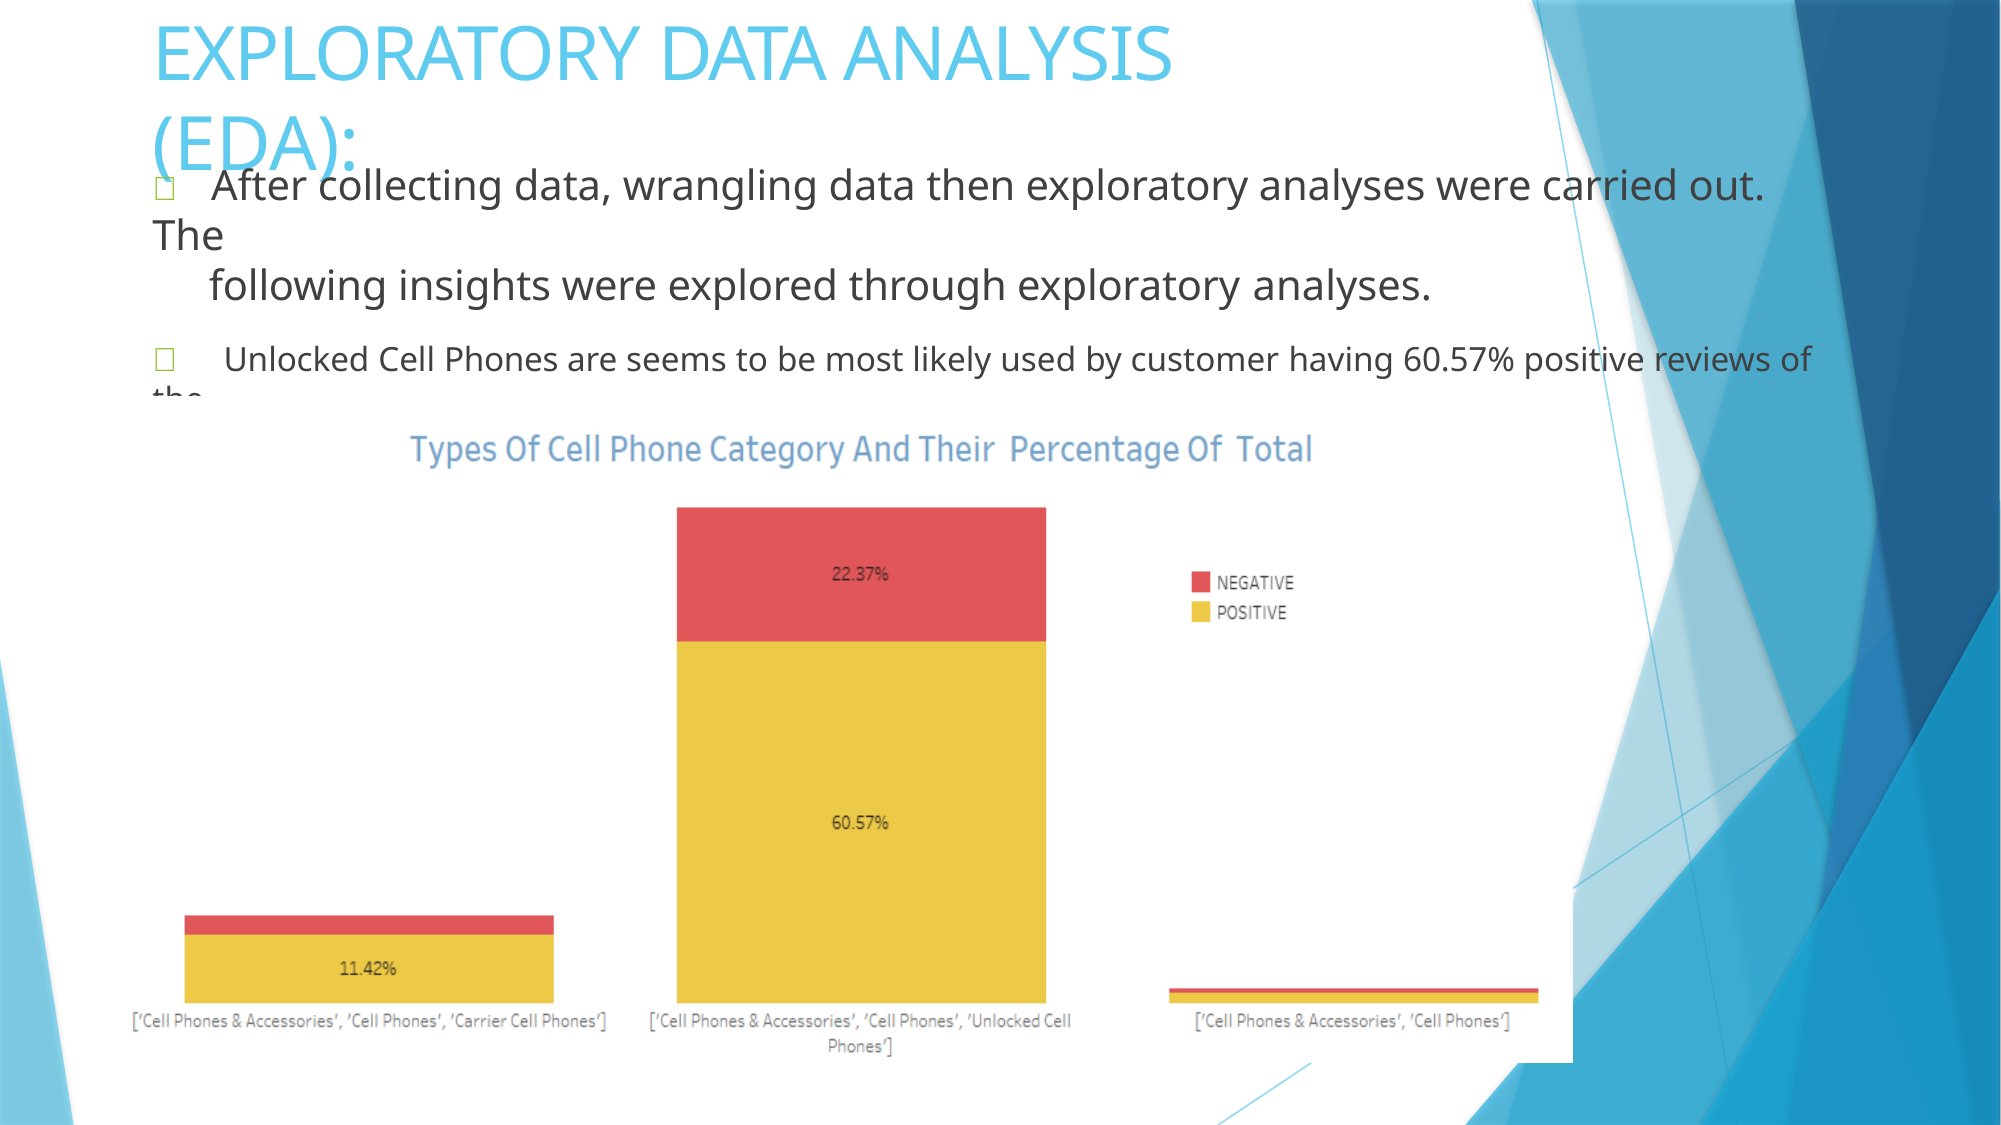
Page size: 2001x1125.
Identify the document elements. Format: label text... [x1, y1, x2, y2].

title EXPLORATORY DATA ANALYSIS (EDA): [150, 3, 1355, 156]
text_box  After collecting data, wrangling data then exploratory analyses were carried out. The following insights were explored through exploratory analyses.  Unlocked Cell Phones are seems to be most likely used by customer having 60.57% positive reviews of the total number of reviews. [150, 156, 1813, 460]
text_box [116, 396, 1573, 1063]
